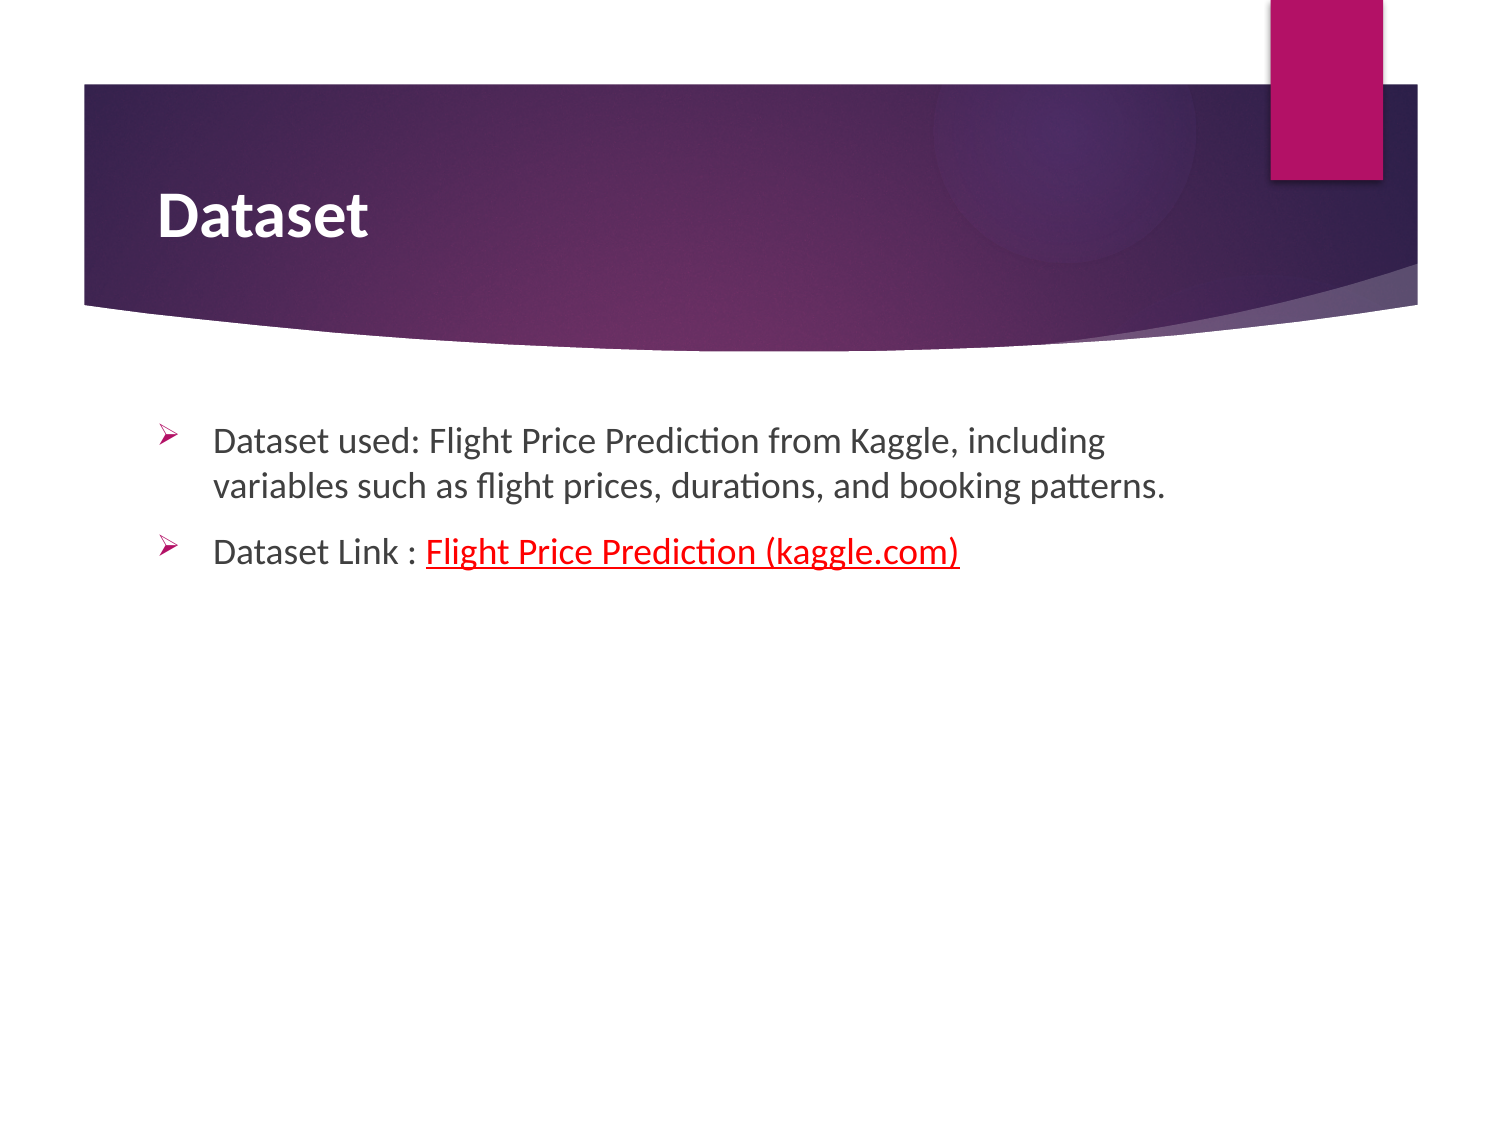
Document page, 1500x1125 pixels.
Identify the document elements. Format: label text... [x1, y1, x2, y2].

title Dataset [142, 152, 1183, 269]
list Dataset used: Flight Price Prediction from Kaggle, including variables such as flight prices, durations, and booking patterns. Dataset Link : Flight Price Prediction (kaggle.com) [141, 408, 1183, 988]
